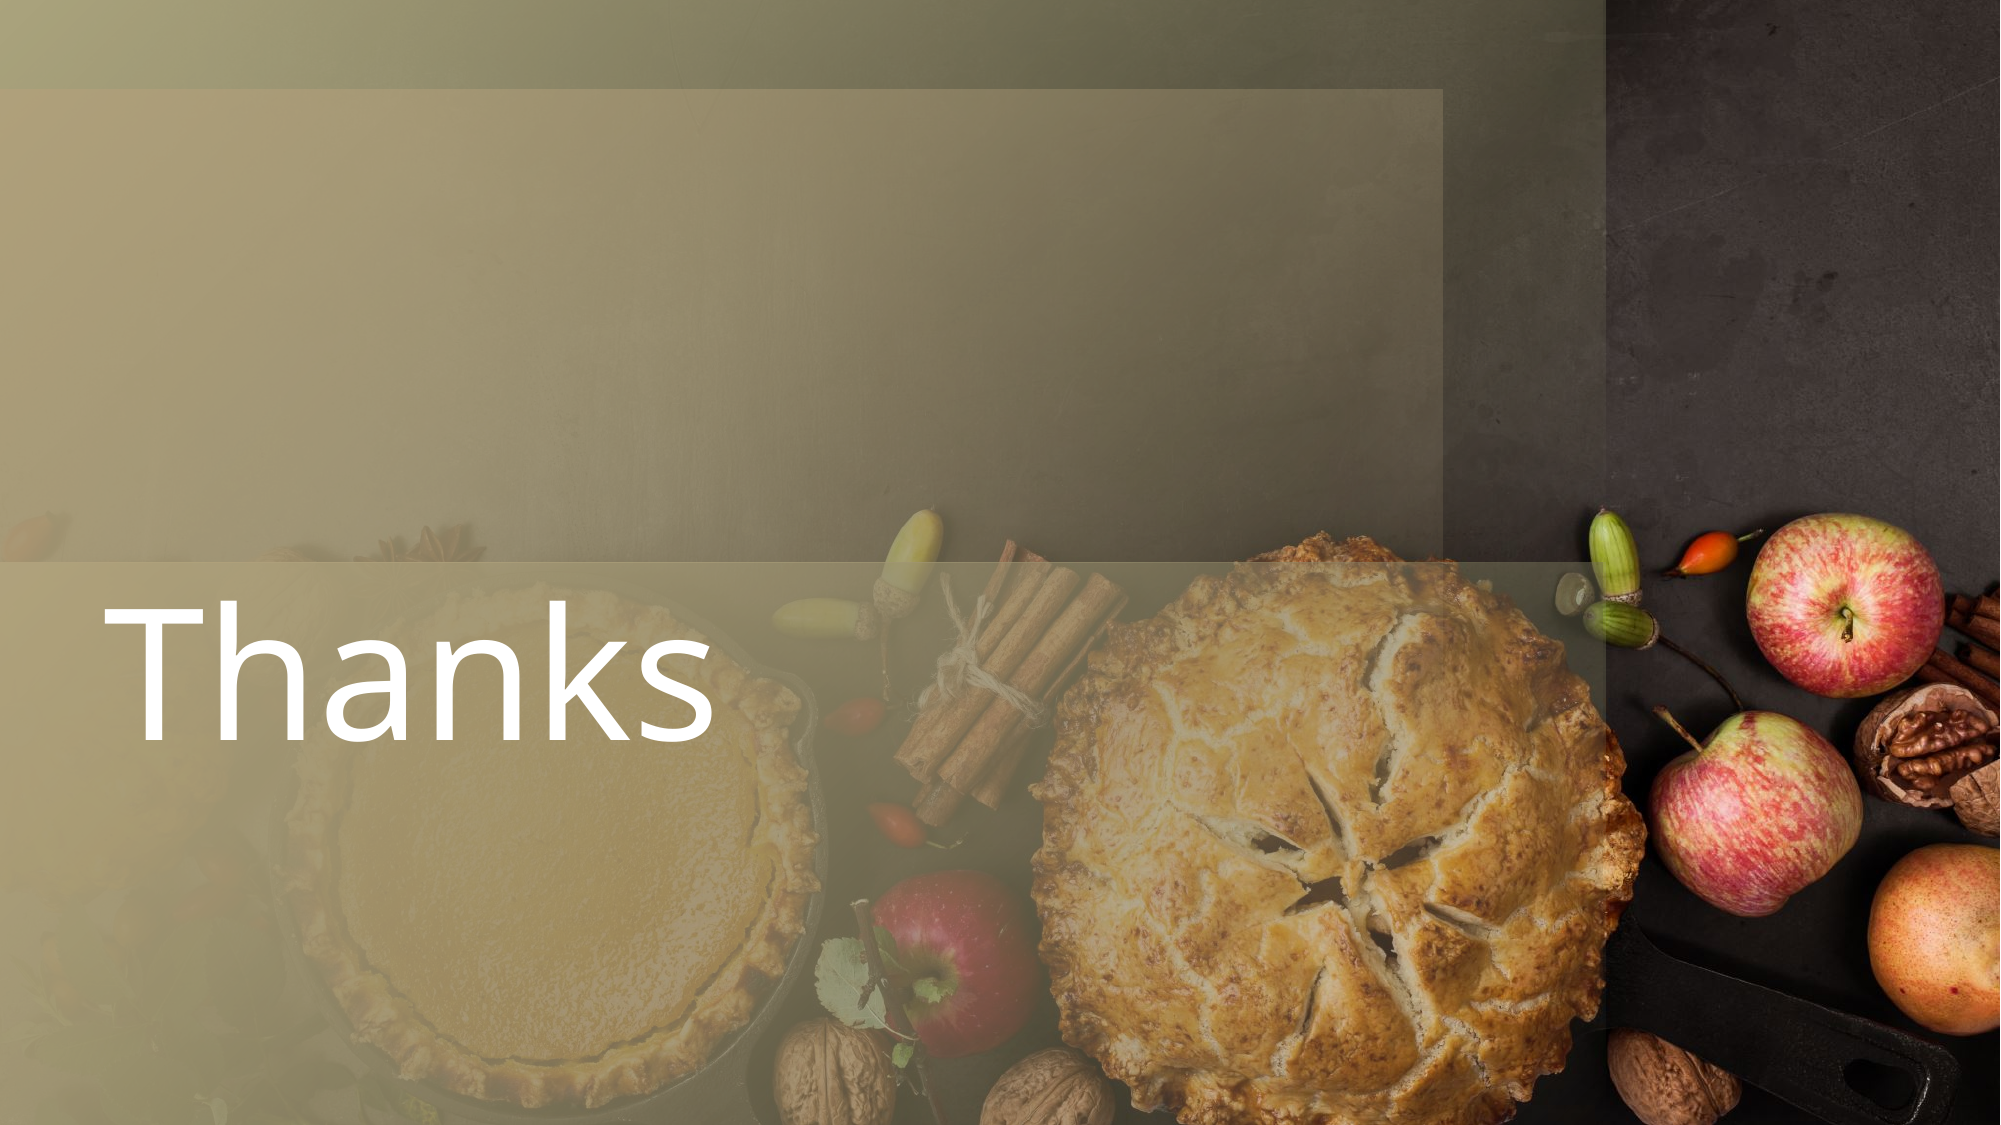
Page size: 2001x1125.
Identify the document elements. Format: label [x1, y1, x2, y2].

picture [1606, 0, 2000, 1125]
text_box [0, 0, 1606, 1125]
